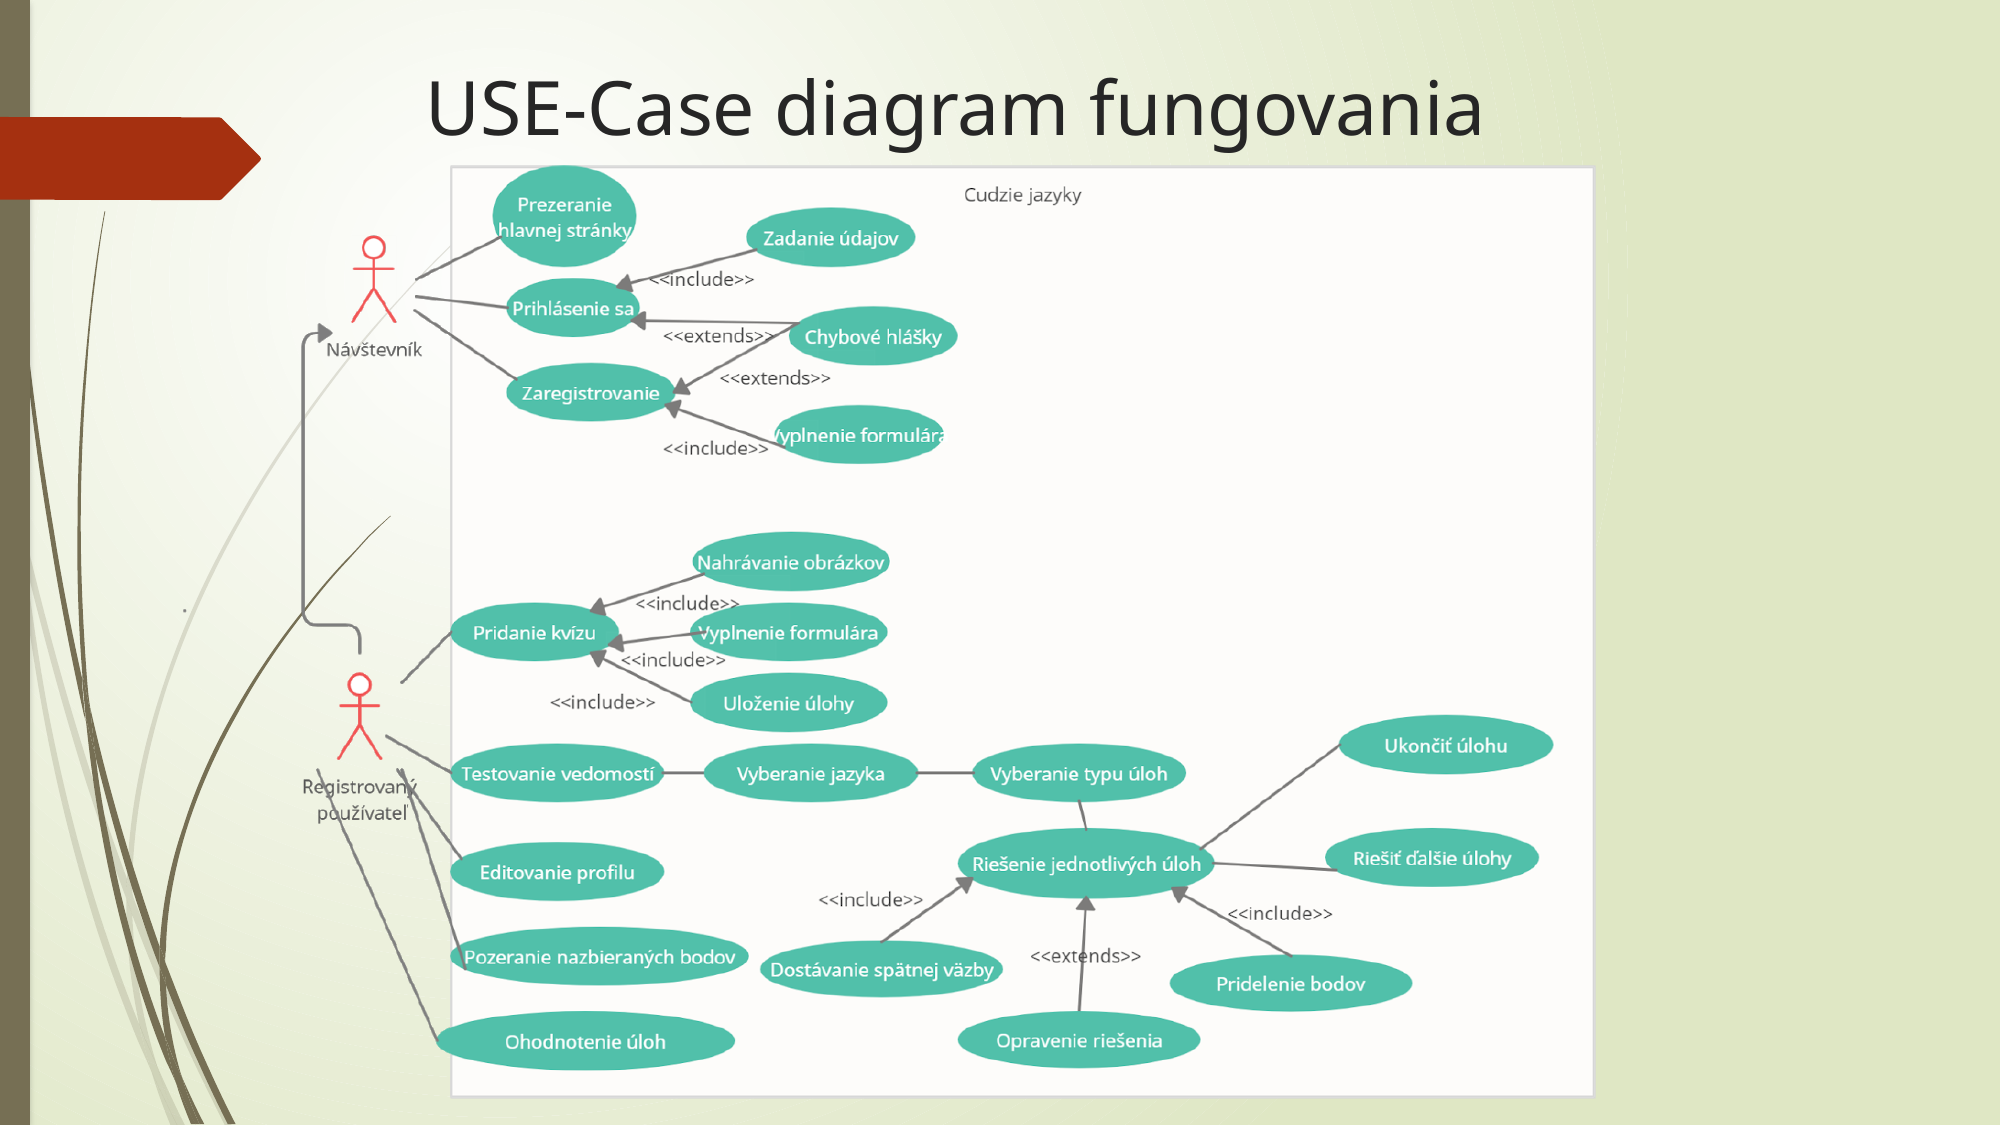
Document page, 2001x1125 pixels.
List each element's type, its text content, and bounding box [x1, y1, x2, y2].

title USE-Case diagram fungovania [425, 0, 1888, 211]
picture [155, 137, 1622, 1125]
